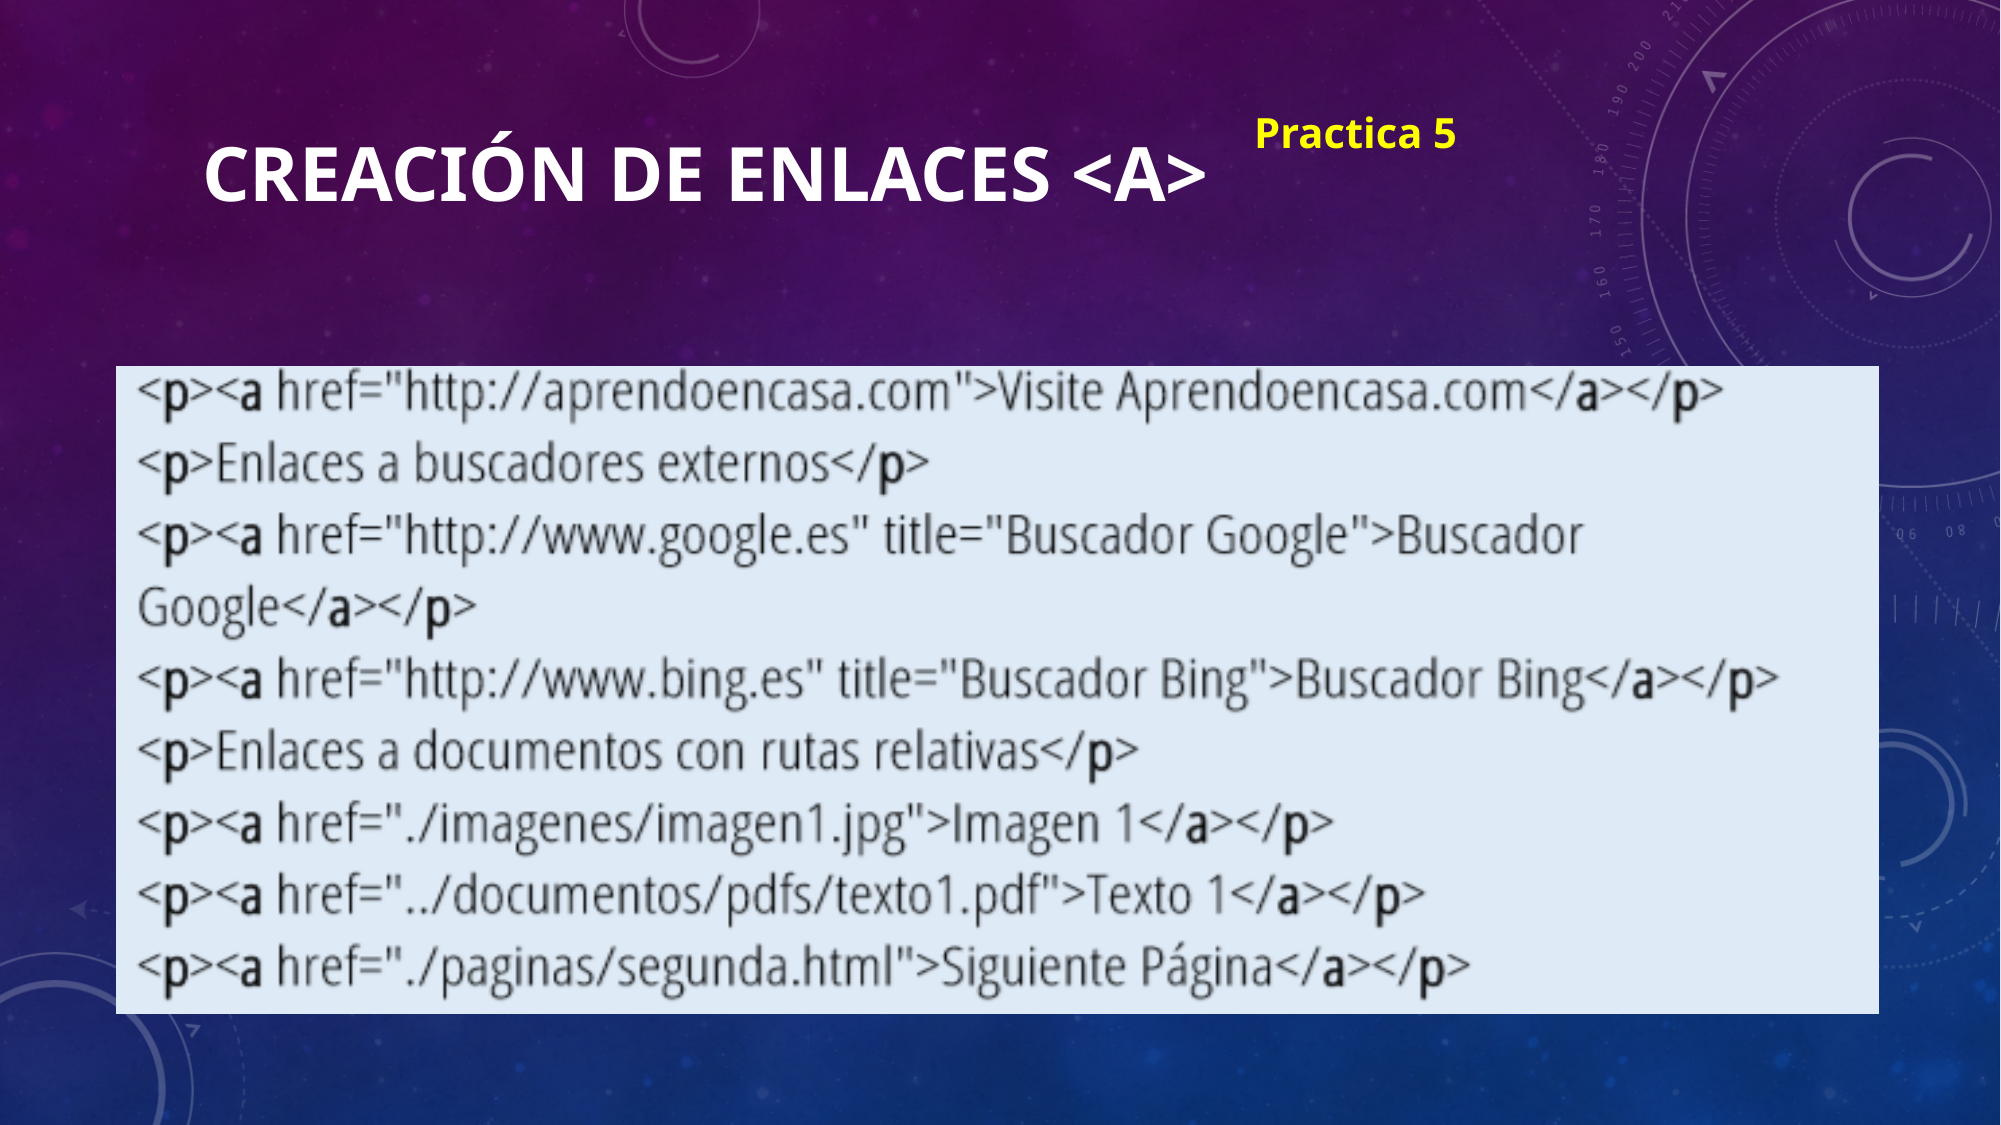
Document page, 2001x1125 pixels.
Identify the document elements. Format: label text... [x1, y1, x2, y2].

title Creación de enlaces <A> [187, 99, 1813, 244]
text_box Practica 5 [1239, 99, 1674, 202]
picture [0, 0, 2001, 1125]
